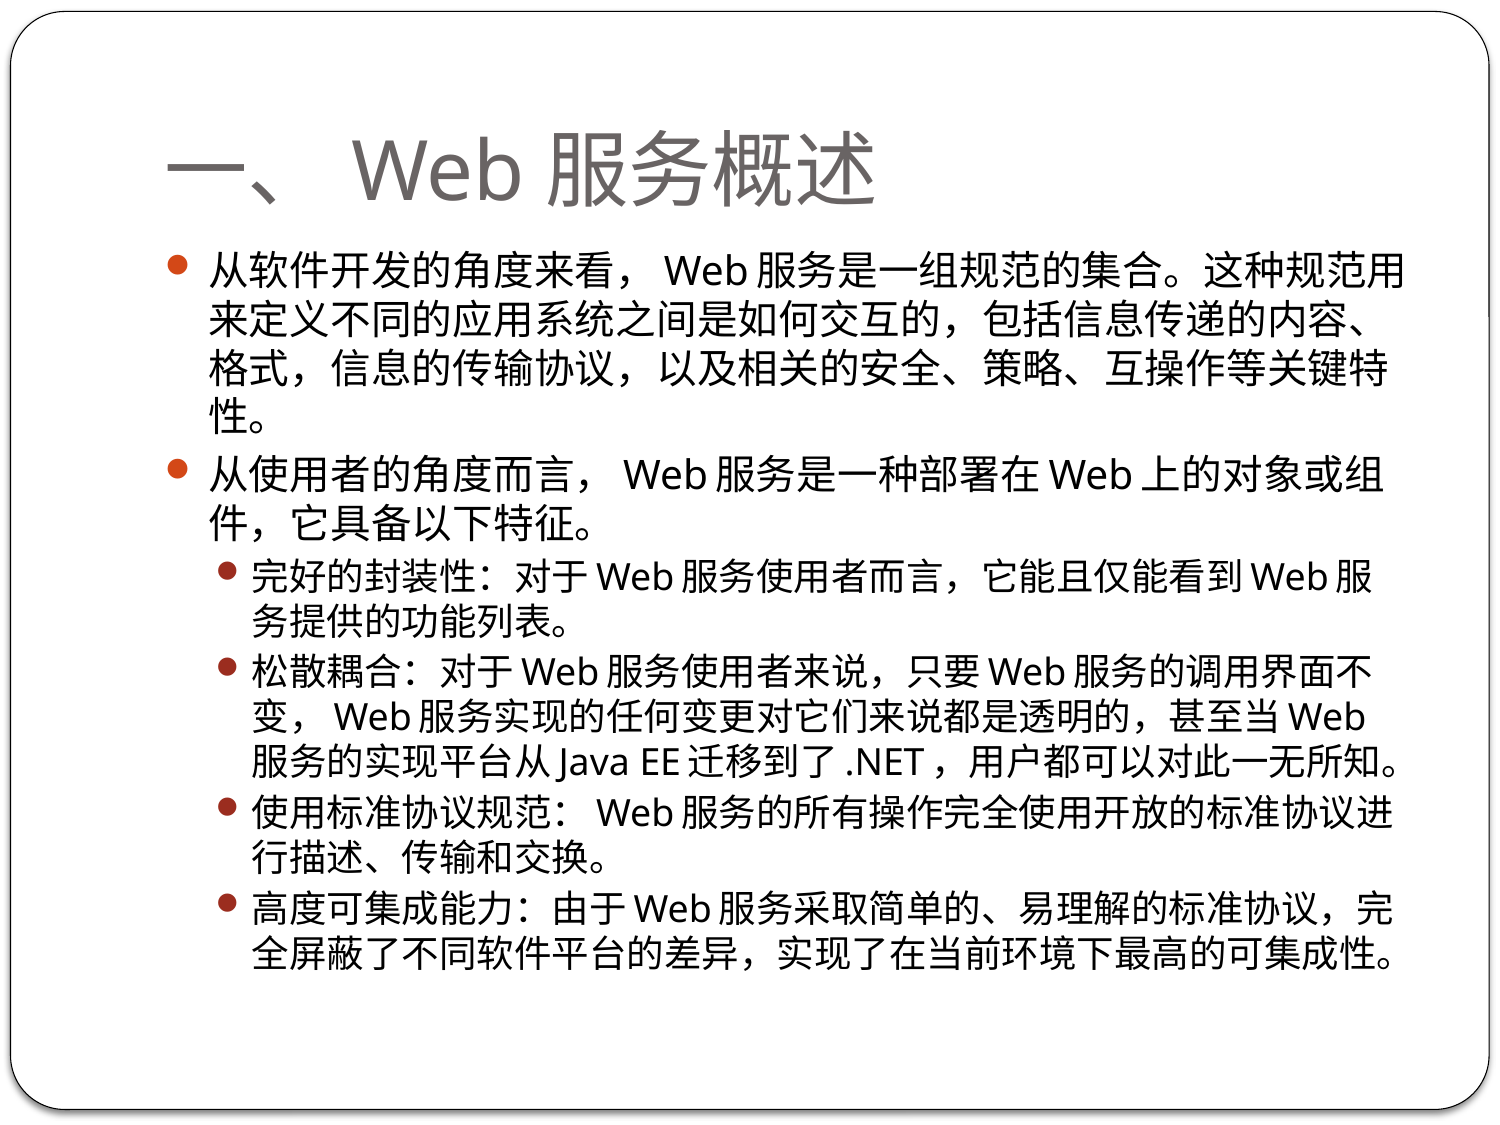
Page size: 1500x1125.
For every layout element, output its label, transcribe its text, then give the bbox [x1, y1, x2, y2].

list 从软件开发的角度来看，Web服务是一组规范的集合。这种规范用来定义不同的应用系统之间是如何交互的，包括信息传递的内容、格式，信息的传输协议，以及相关的安全、策略、互操作等关键特性。 从使用者的角度而言，Web服务是一种部署在Web上的对象或组件，它具备以下特征。 完好的封装性：对于Web服务使用者而言，它能且仅能看到Web服务提供的功能列表。 松散耦合：对于Web服务使用者来说，只要Web服务的调用界面不变，Web服务实现的任何变更对它们来说都是透明的，甚至当Web服务的实现平台从Java EE迁移到了.NET，用户都可以对此一无所知。 使用标准协议规范：Web服务的所有操作完全使用开放的标准协议进行描述、传输和交换。 高度可集成能力：由于Web服务采取简单的、易理解的标准协议，完全屏蔽了不同软件平台的差异，实现了在当前环境下最高的可集成性。 [150, 237, 1425, 988]
title 一、Web服务概述 [150, 45, 1425, 233]
